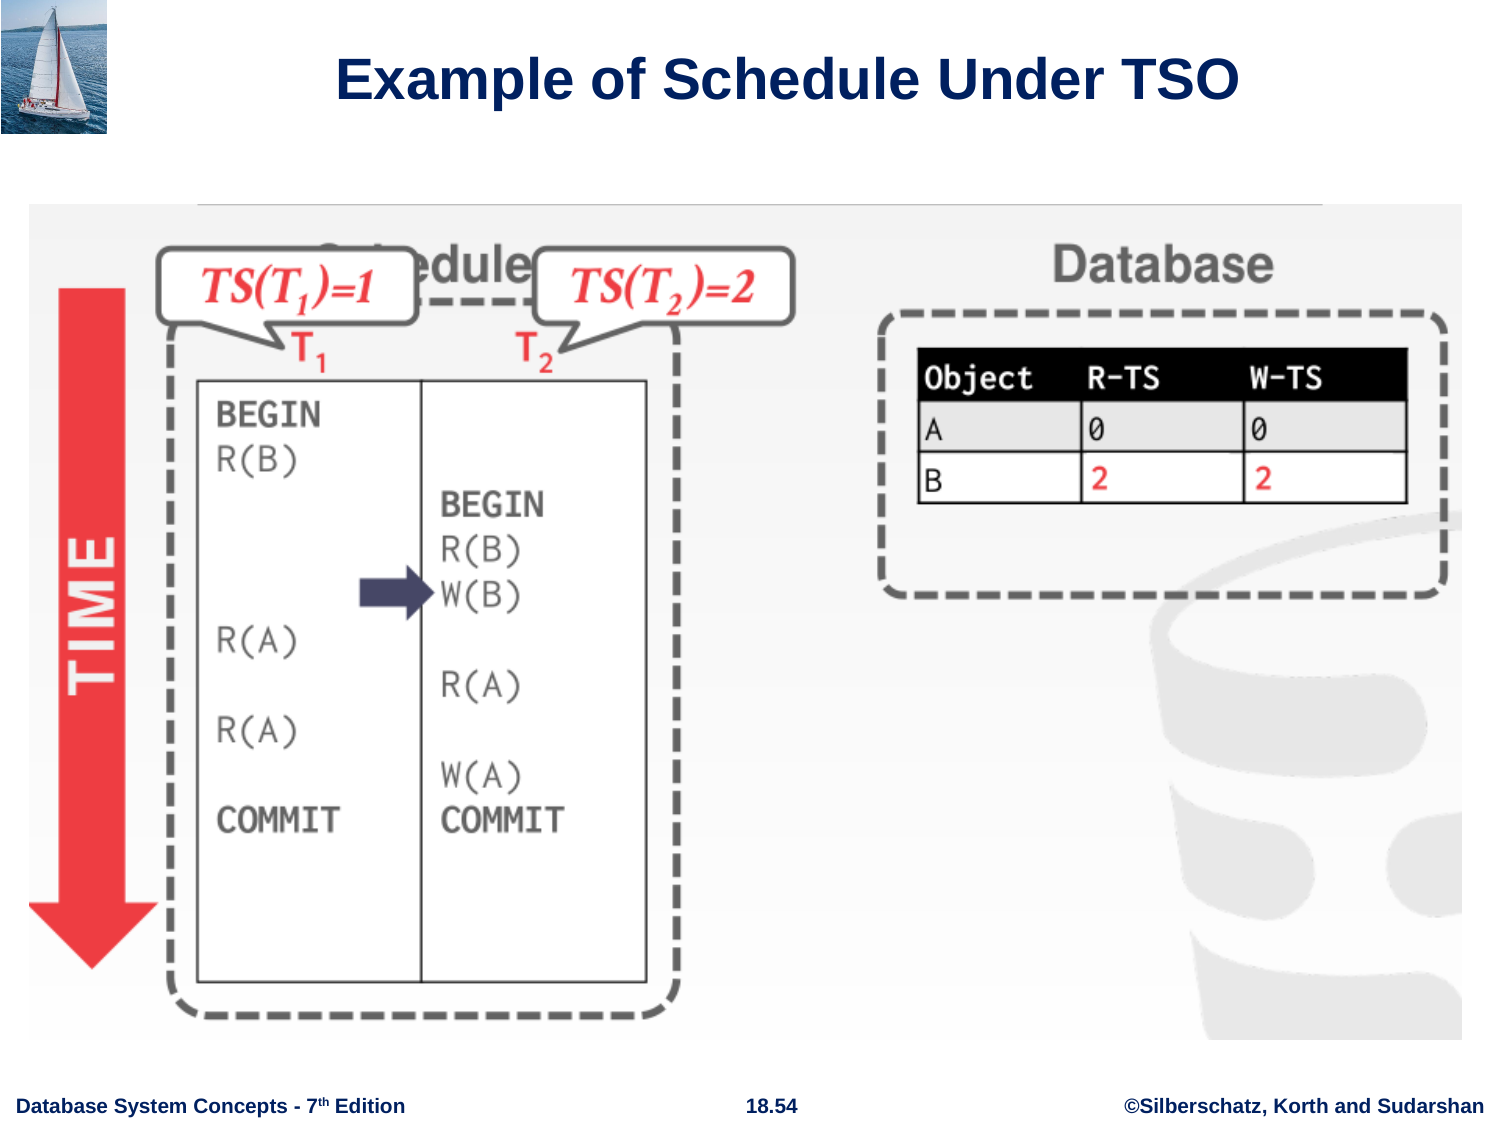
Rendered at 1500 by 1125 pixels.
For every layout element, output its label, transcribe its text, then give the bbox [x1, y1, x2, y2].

title Example of Schedule Under TSO [125, 18, 1452, 120]
picture [28, 204, 1463, 1040]
picture [1, 0, 107, 134]
